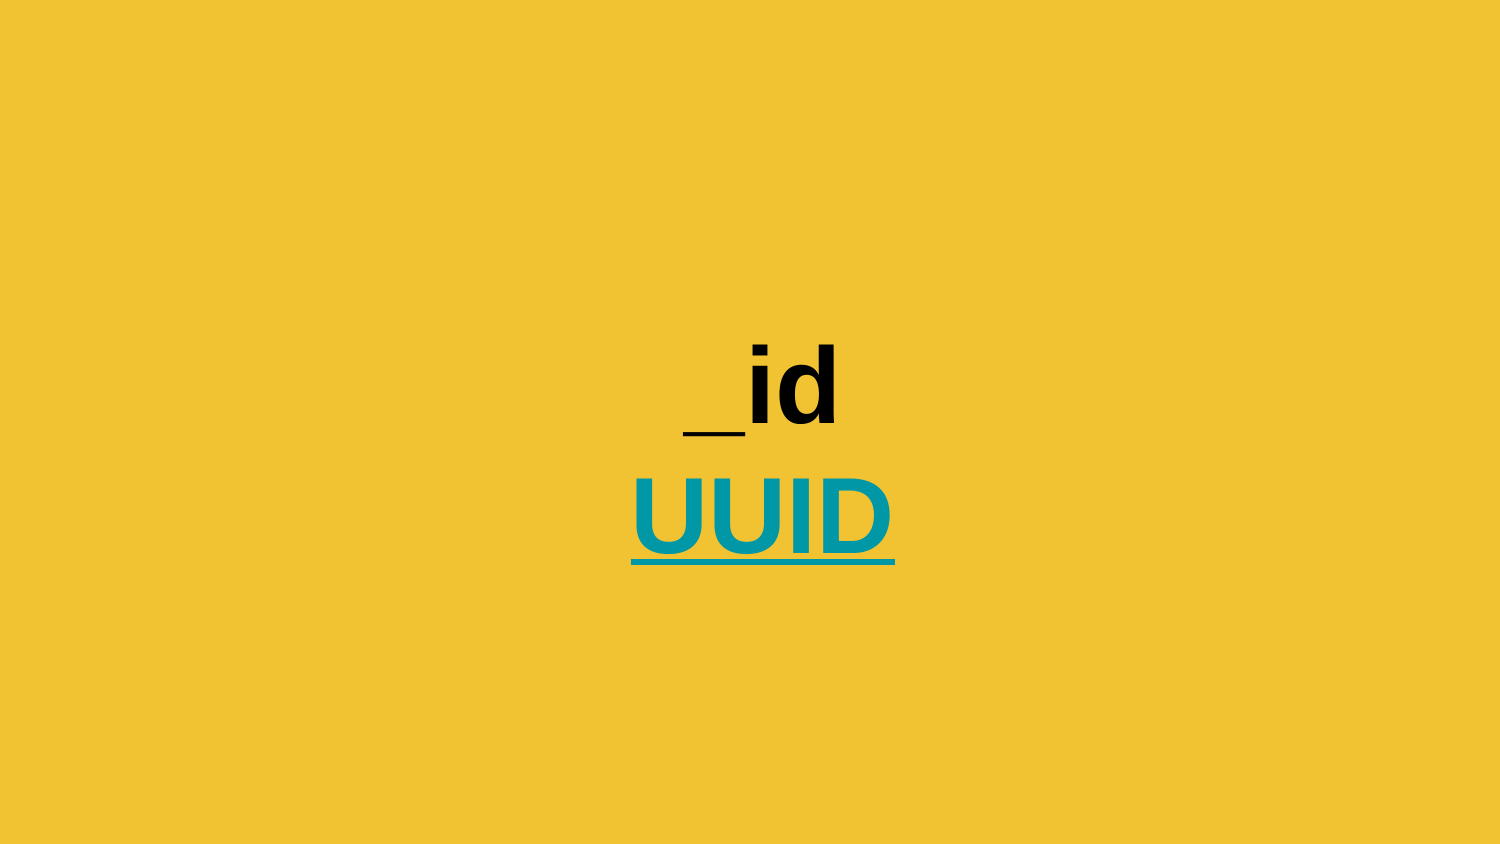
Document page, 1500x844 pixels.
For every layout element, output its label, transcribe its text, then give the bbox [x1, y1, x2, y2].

title _id UUID [64, 253, 1462, 591]
